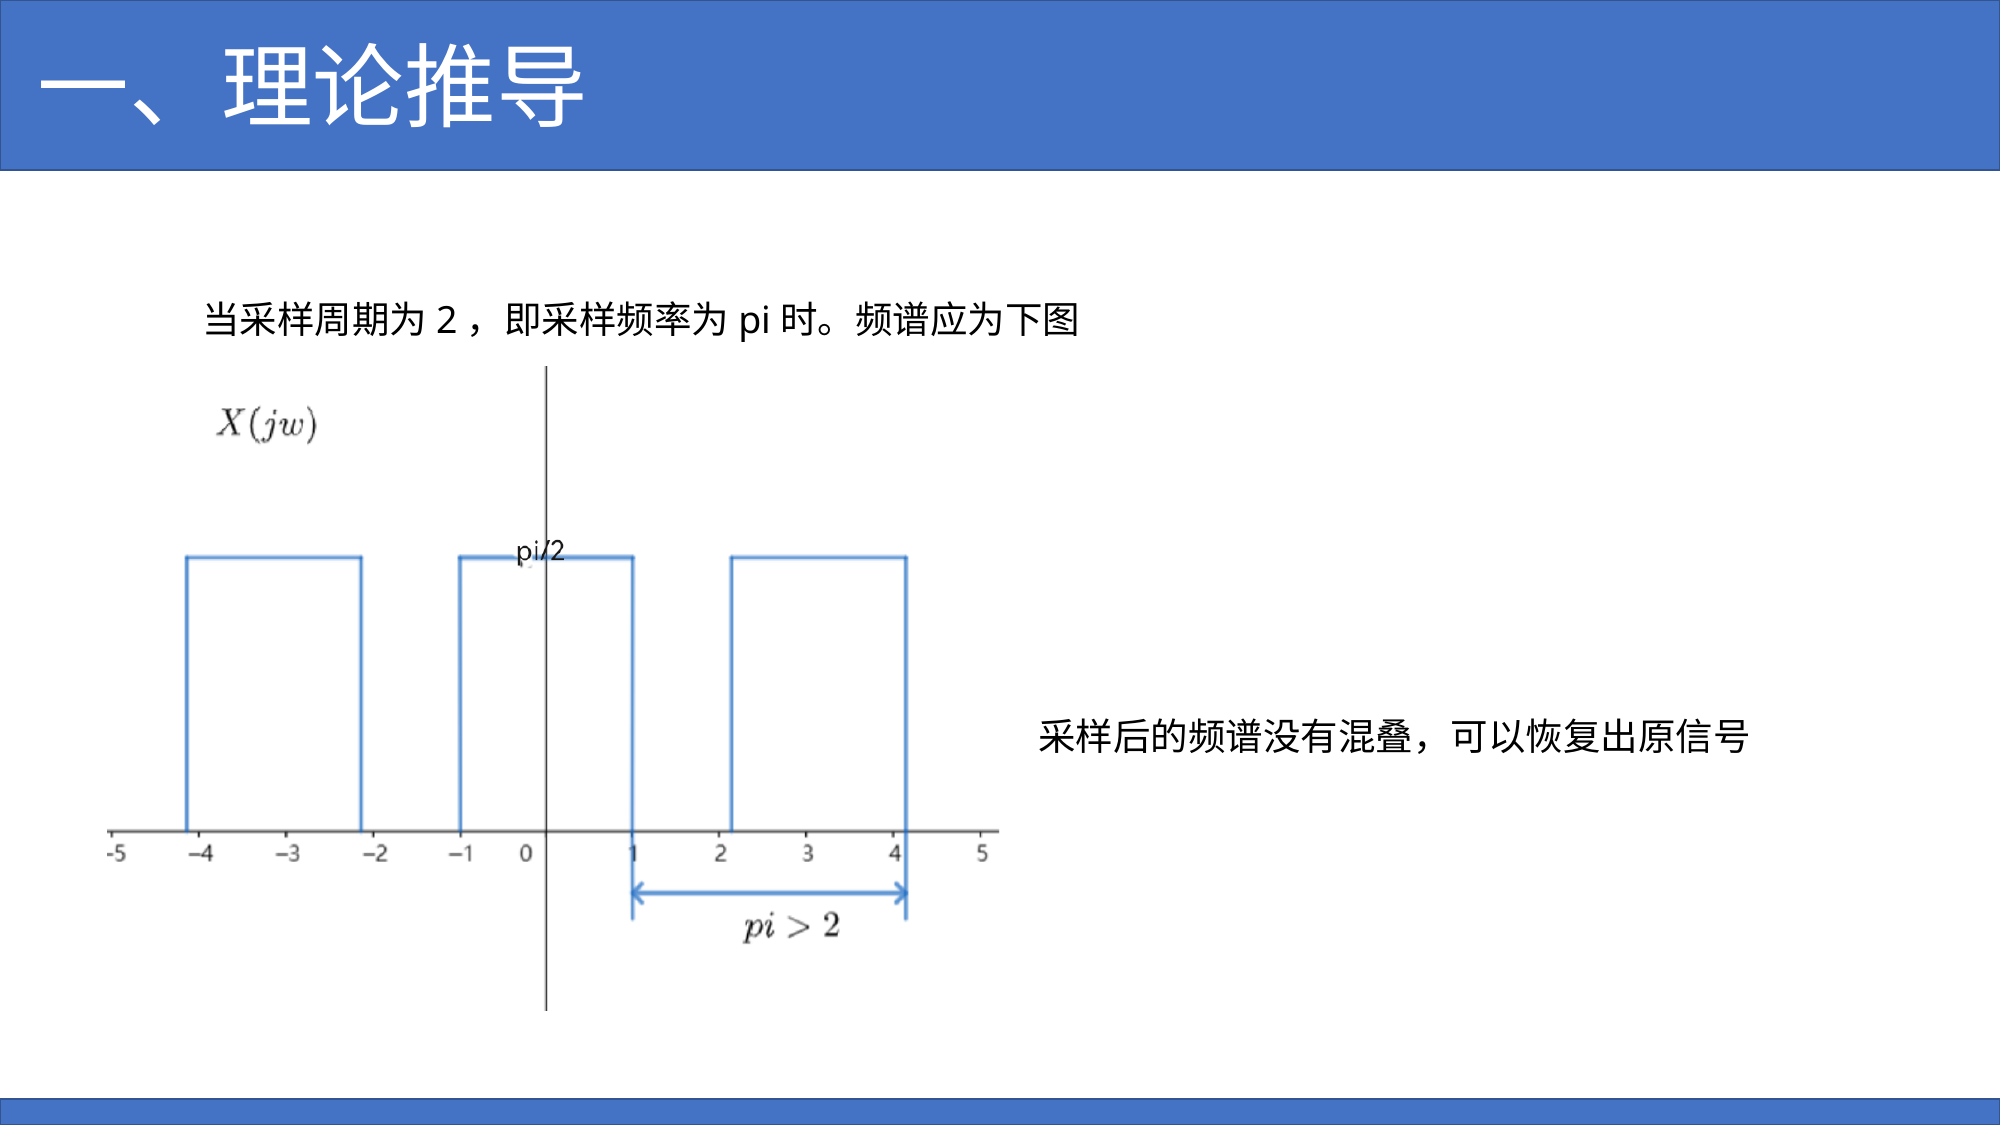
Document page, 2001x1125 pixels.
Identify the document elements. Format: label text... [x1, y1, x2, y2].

text_box [0, 0, 2000, 171]
picture [107, 366, 1000, 1011]
text_box [0, 1098, 2000, 1125]
text_box 一、理论推导 [22, 21, 881, 147]
text_box 当采样周期为2，即采样频率为pi时。频谱应为下图 [187, 266, 1131, 349]
text_box 采样后的频谱没有混叠，可以恢复出原信号 [1023, 682, 1796, 765]
